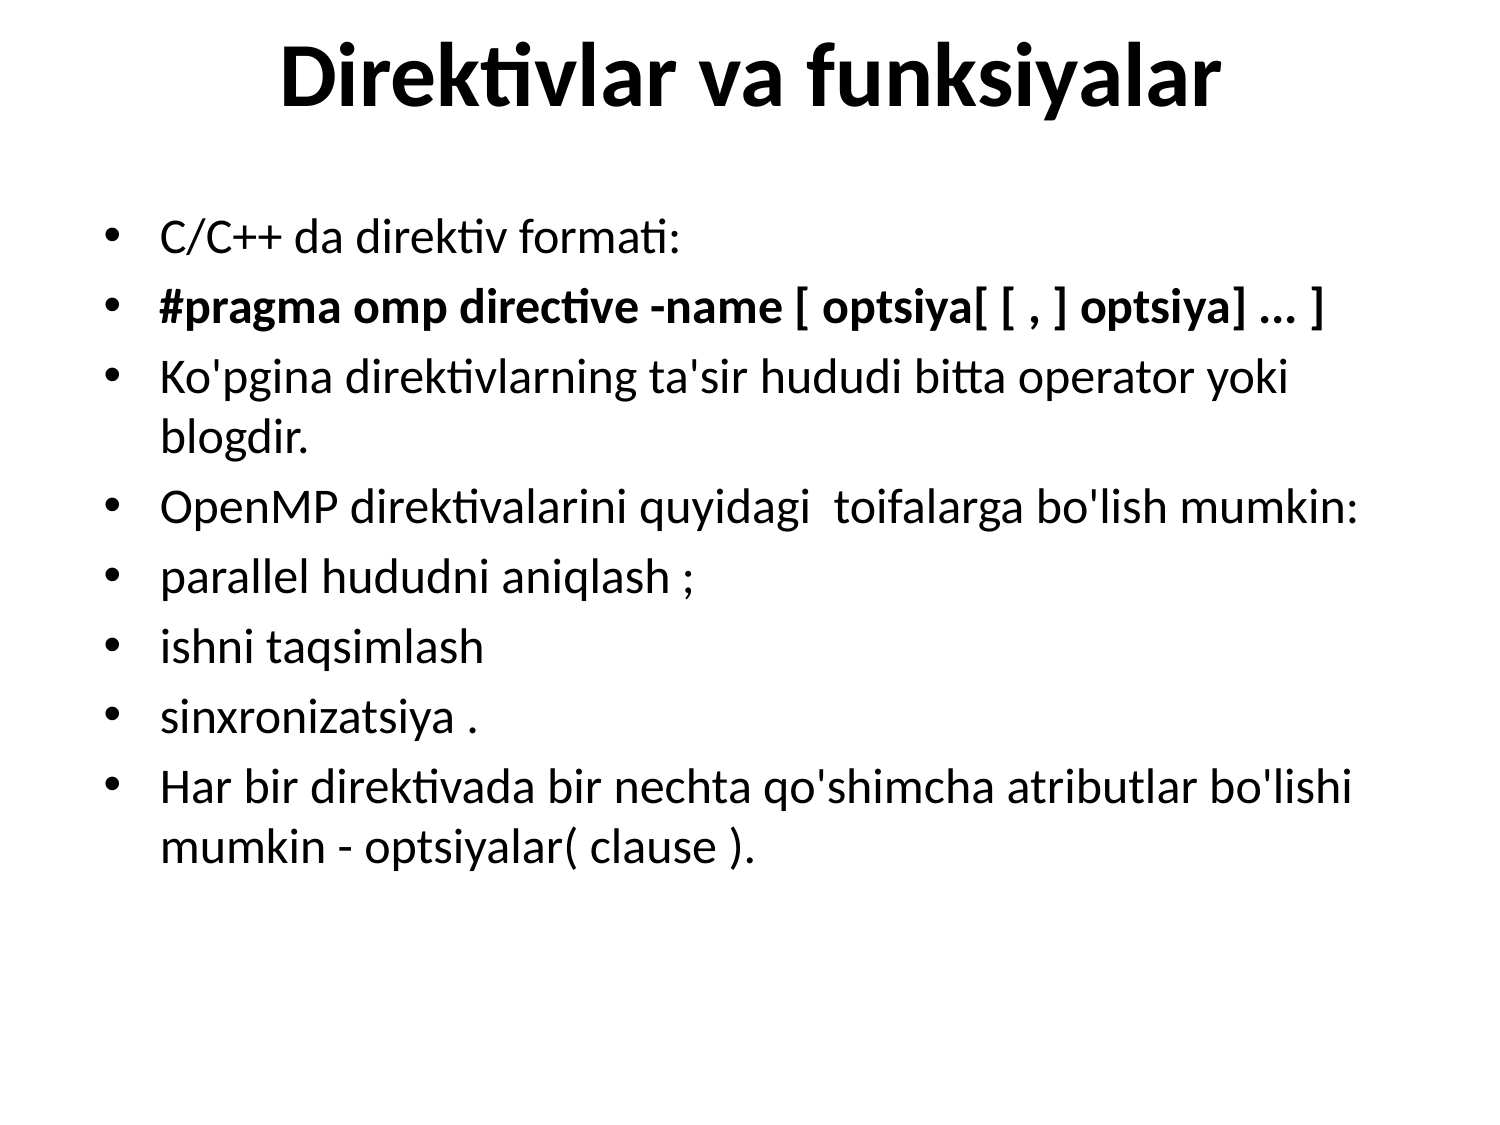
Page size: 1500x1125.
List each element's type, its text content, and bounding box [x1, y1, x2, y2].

list C/C++ da direktiv formati: #pragma omp directive -name [ optsiya[ [ , ] optsiya] ... ] Ko'pgina direktivlarning ta'sir hududi bitta operator yoki blogdir. OpenMP direktivalarini quyidagi toifalarga bo'lish mumkin: parallel hududni aniqlash ; ishni taqsimlash sinxronizatsiya . Har bir direktivada bir nechta qo'shimcha atributlar bo'lishi mumkin - optsiyalar( clause ). [88, 196, 1412, 1059]
title Direktivlar va funksiyalar [76, 1, 1427, 138]
